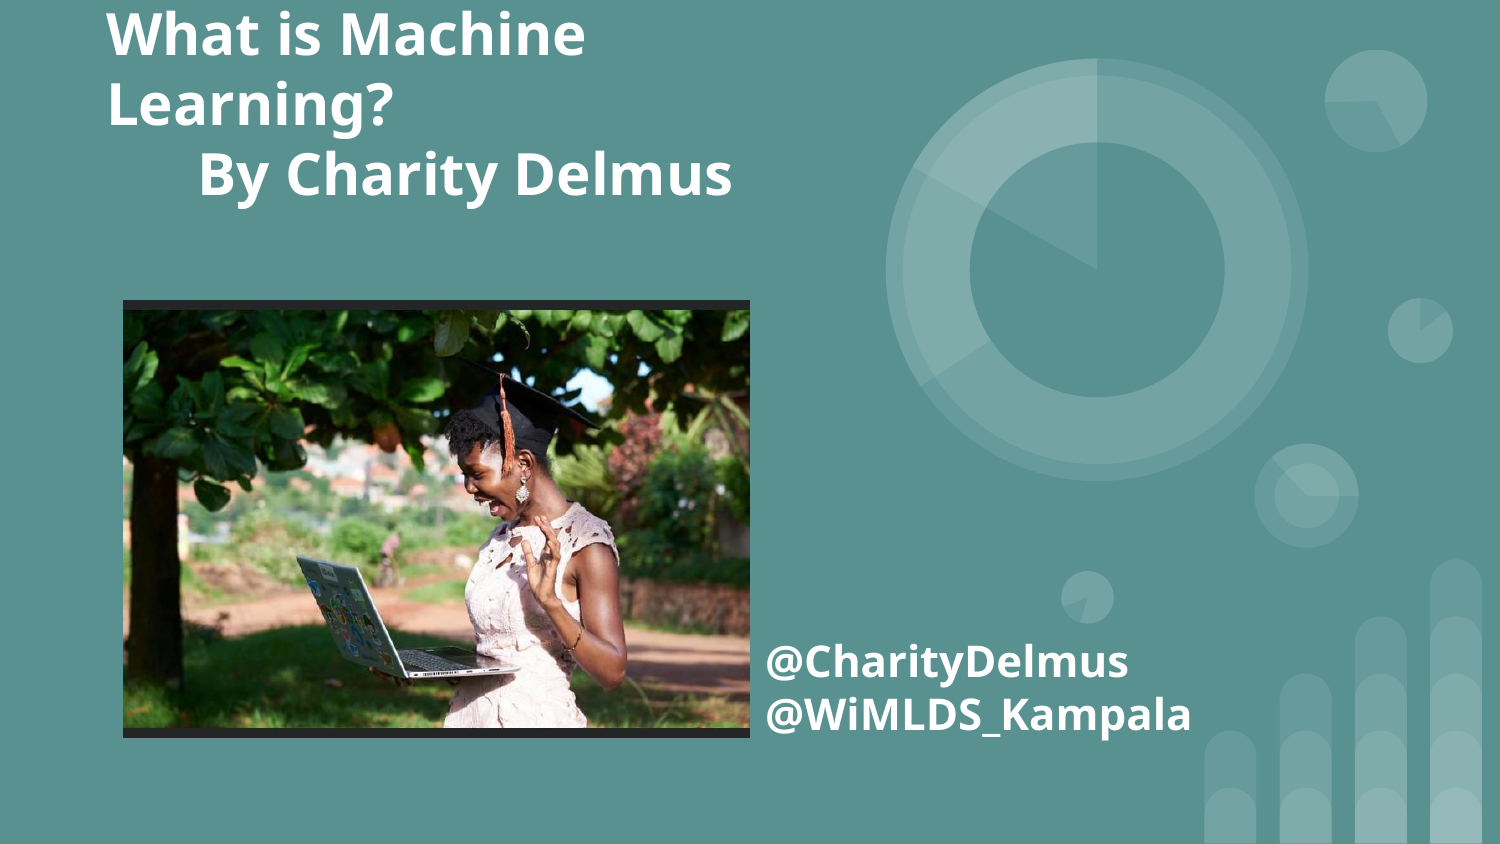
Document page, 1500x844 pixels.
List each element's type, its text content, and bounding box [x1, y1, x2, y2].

title What is Machine Learning? By Charity Delmus [90, 0, 895, 222]
text_box @CharityDelmus @WiMLDS_Kampala [749, 618, 1377, 832]
picture [123, 300, 751, 738]
